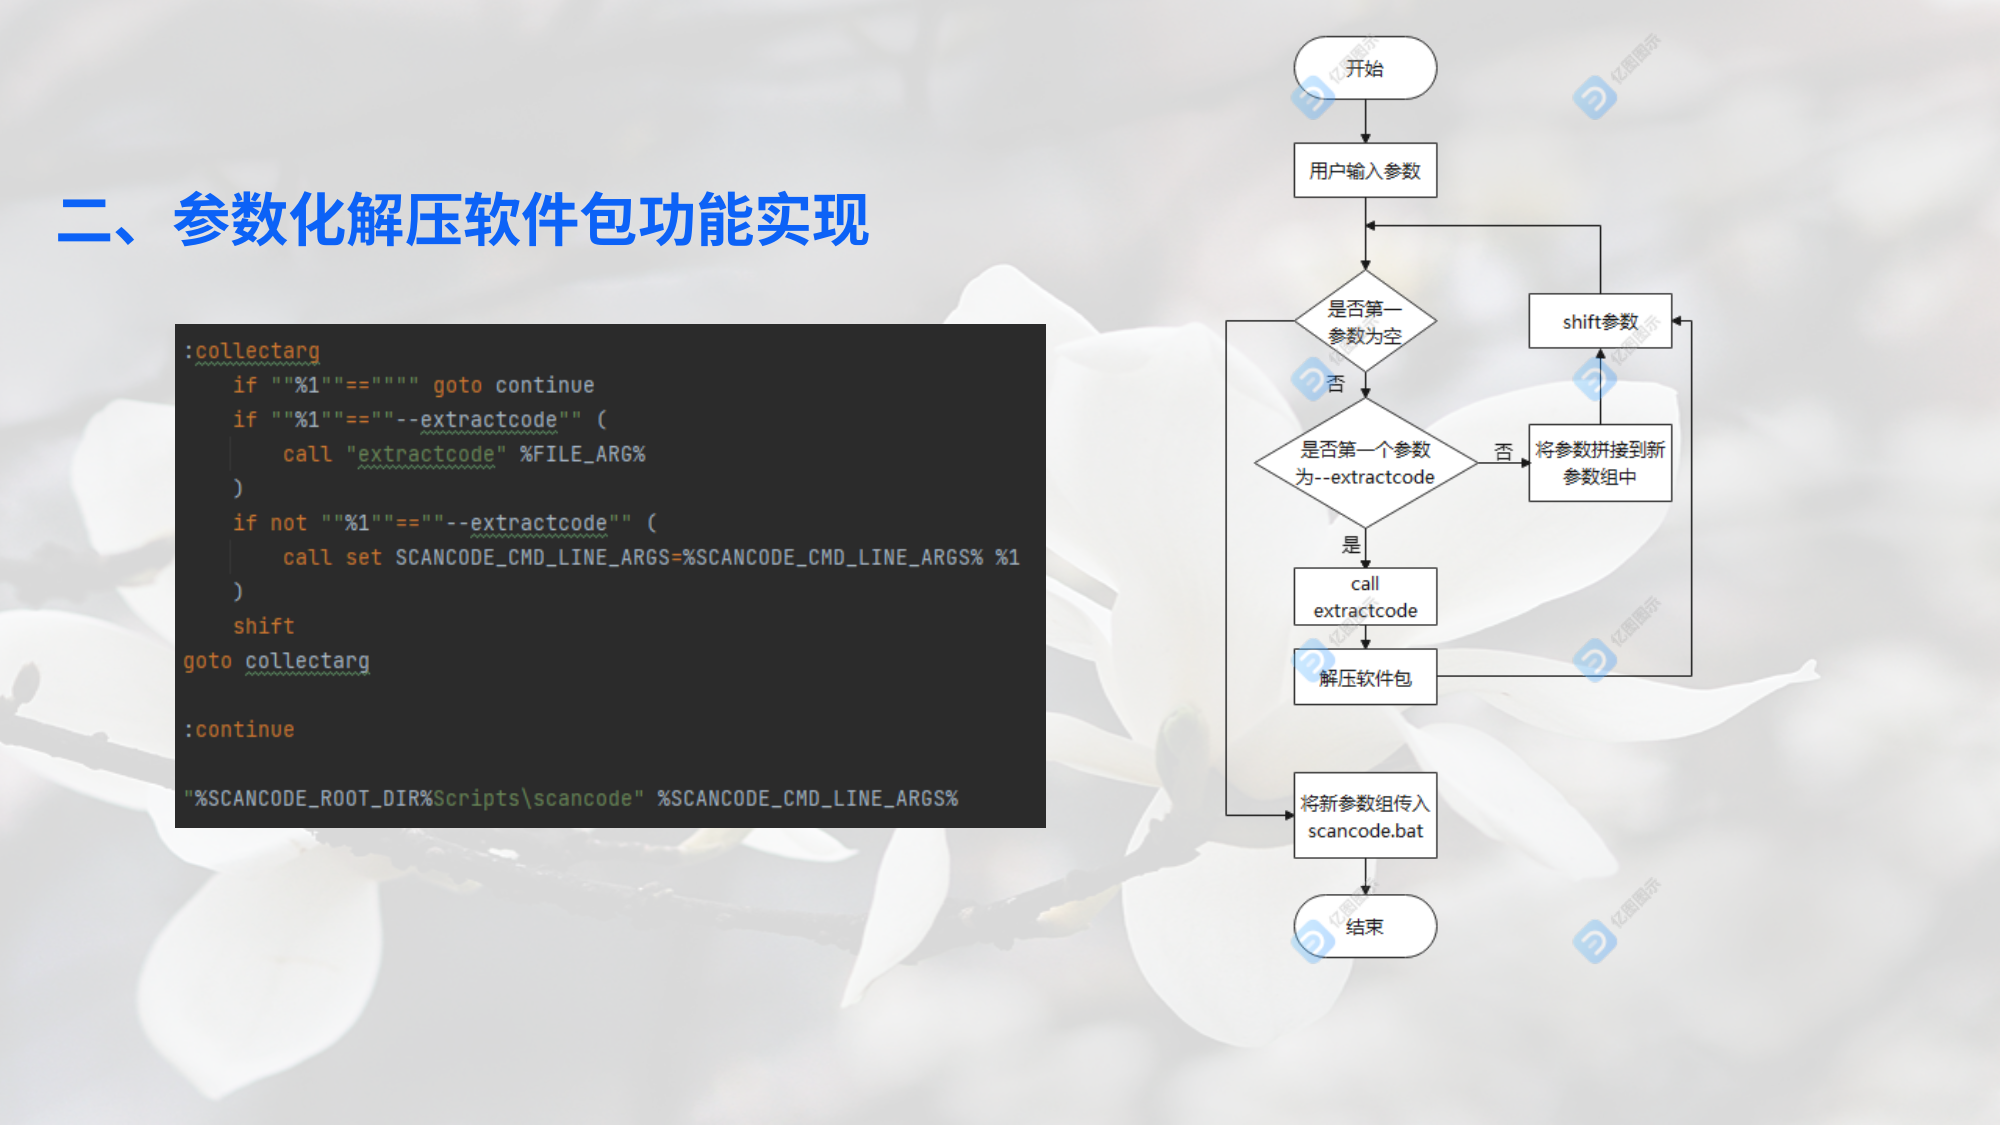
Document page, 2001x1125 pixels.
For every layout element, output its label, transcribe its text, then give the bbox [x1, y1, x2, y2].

picture [175, 324, 1046, 828]
text_box 二、参数化解压软件包功能实现 [40, 176, 907, 261]
picture [1163, 12, 1741, 1055]
